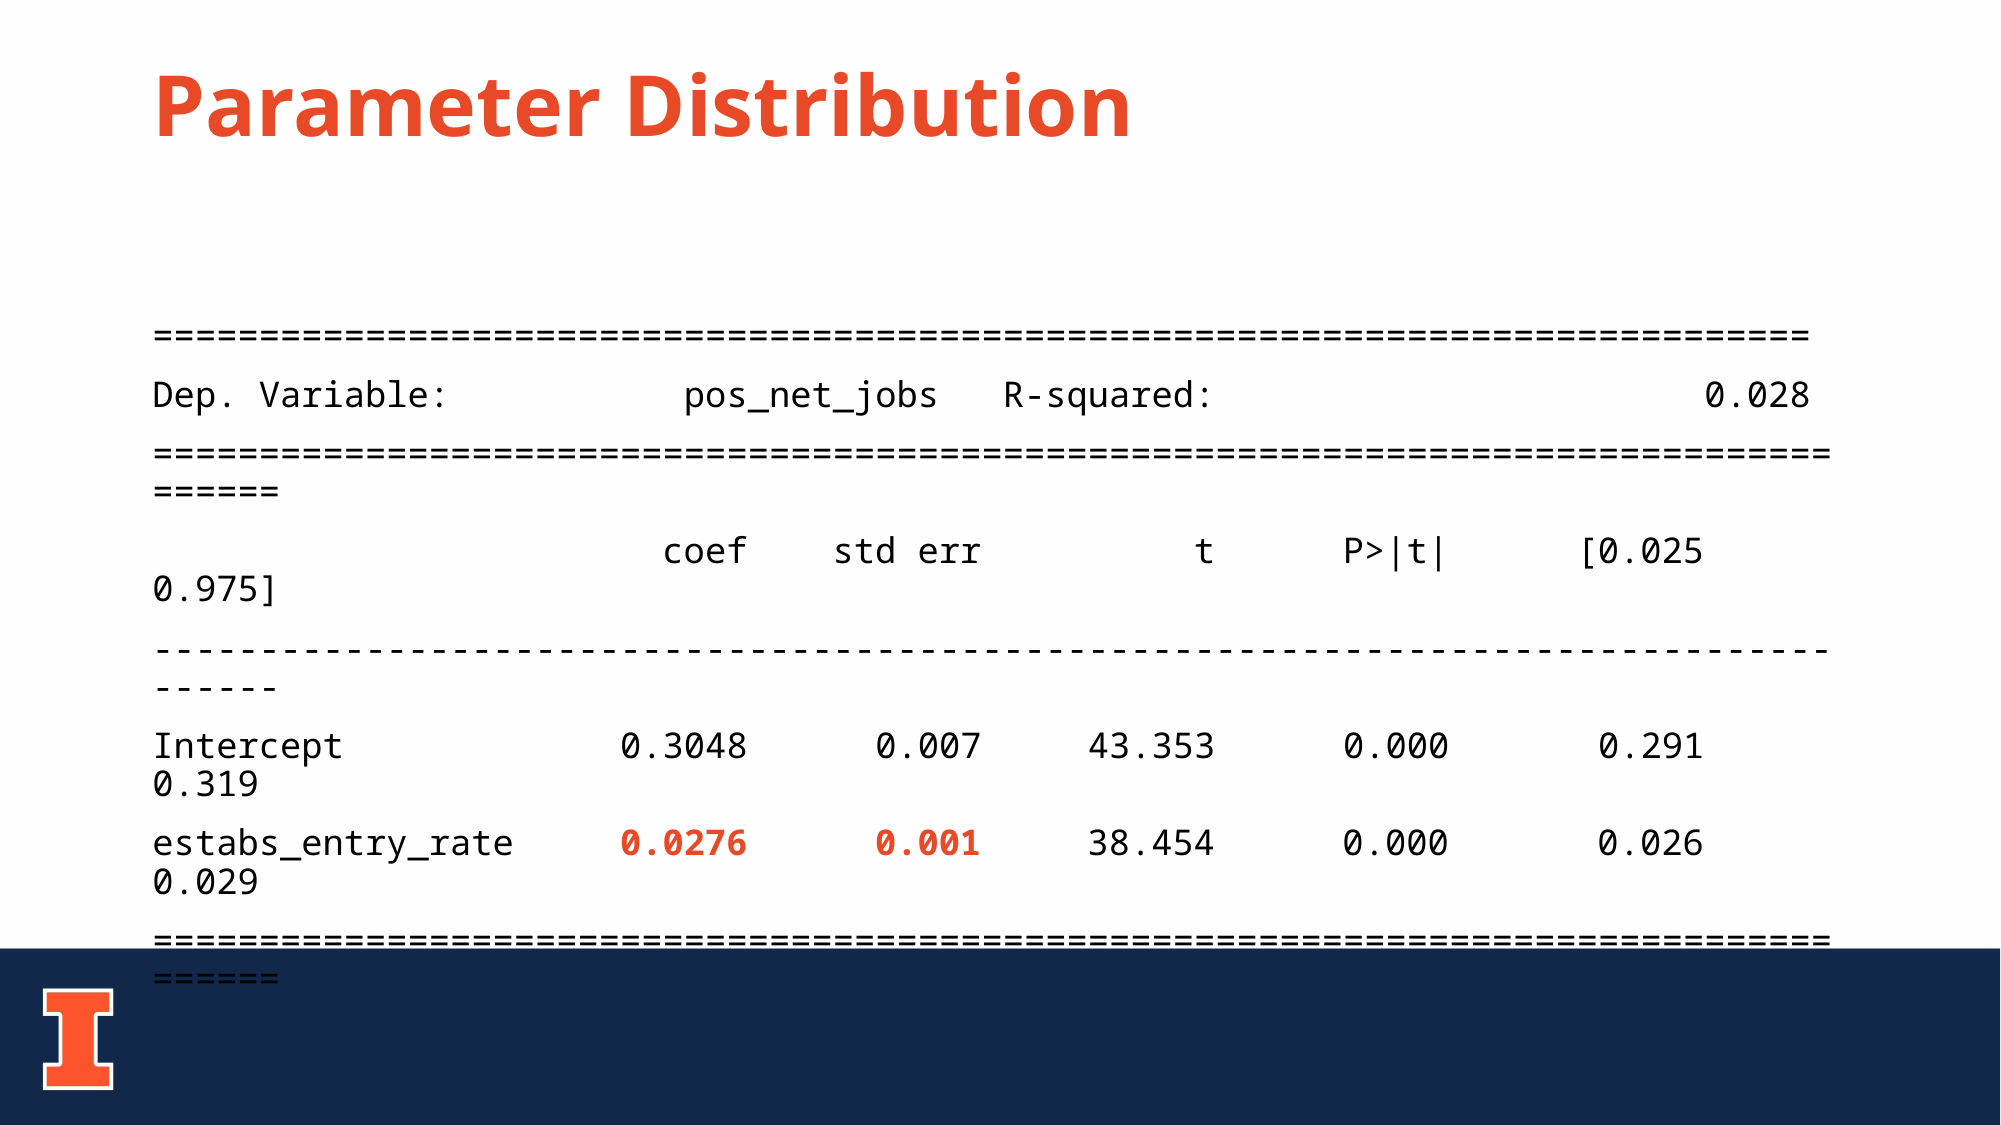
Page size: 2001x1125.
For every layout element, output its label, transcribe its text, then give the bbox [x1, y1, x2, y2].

list ============================================================================== Dep. Variable: pos_net_jobs R-squared: 0.028 ===================================================================================== coef std err t P>|t| [0.025 0.975] ------------------------------------------------------------------------------------- Intercept 0.3048 0.007 43.353 0.000 0.291 0.319 estabs_entry_rate 0.0276 0.001 38.454 0.000 0.026 0.029 ===================================================================================== [137, 187, 1863, 940]
picture [0, 0, 2001, 1125]
title Parameter Distribution [137, 56, 1863, 163]
